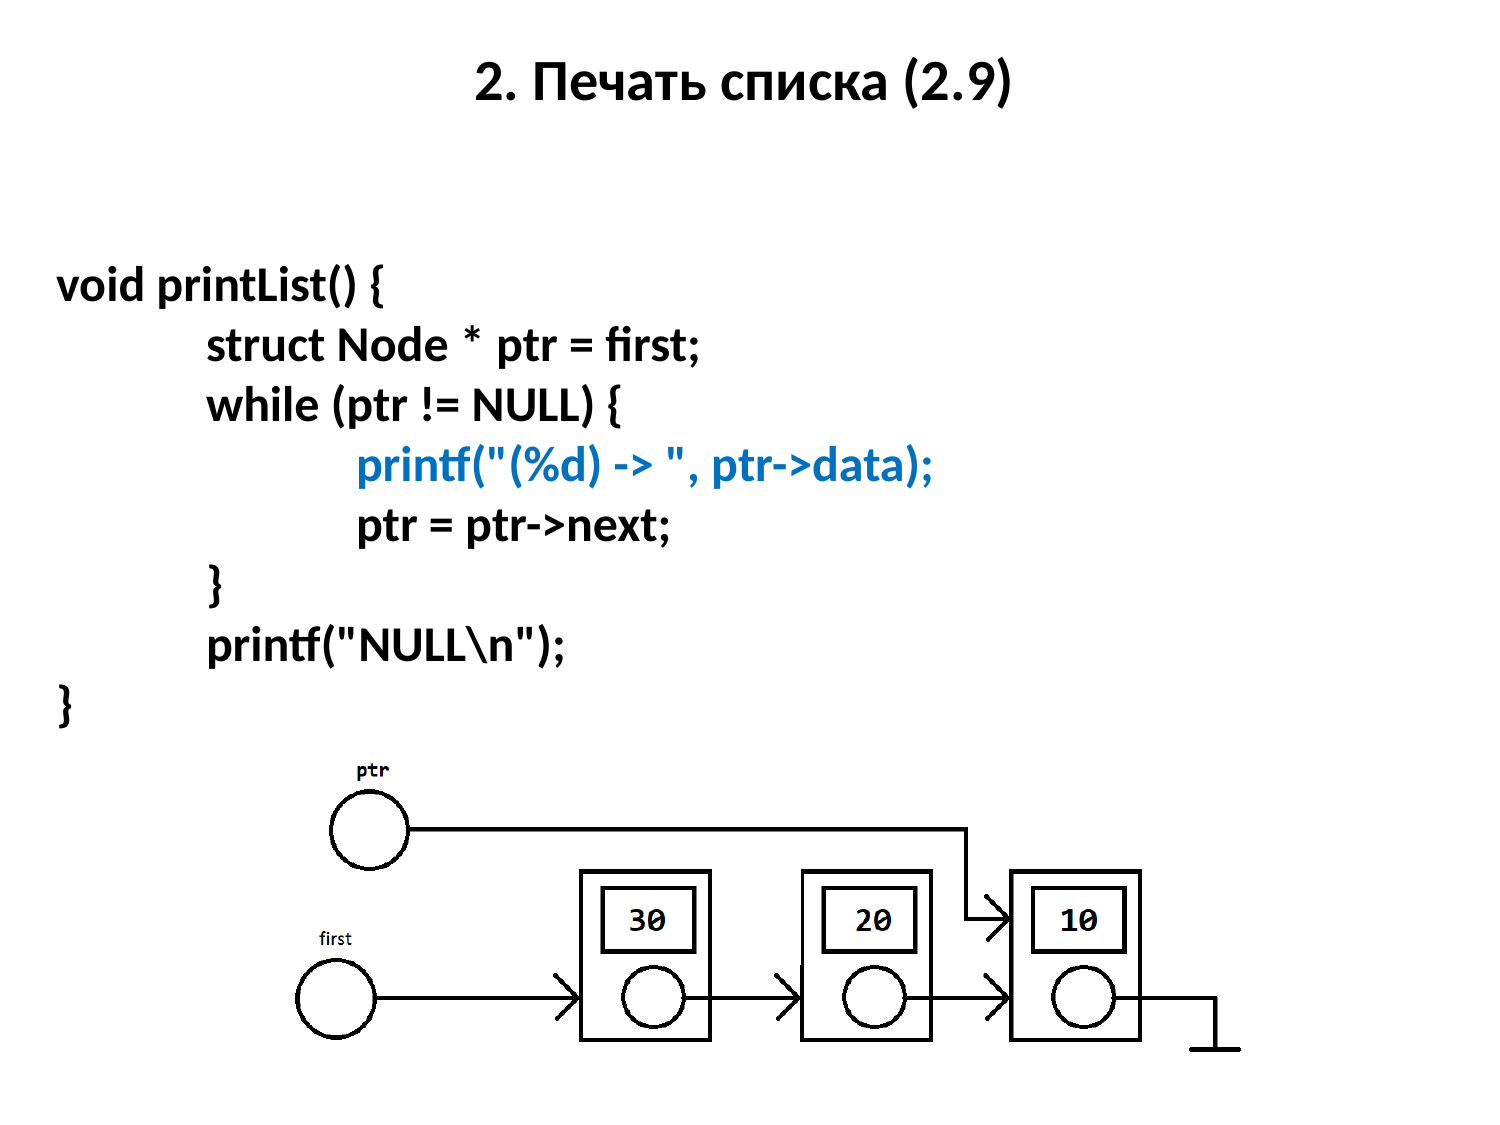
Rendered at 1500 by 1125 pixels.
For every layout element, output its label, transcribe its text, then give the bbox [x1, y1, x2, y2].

text_box void printList() { struct Node * ptr = first; while (ptr != NULL) { printf("(%d) -> ", ptr->data); ptr = ptr->next; } printf("NULL\n"); } [41, 149, 1459, 739]
picture [288, 758, 1247, 1077]
title 2. Печать списка (2.9) [29, 19, 1459, 135]
